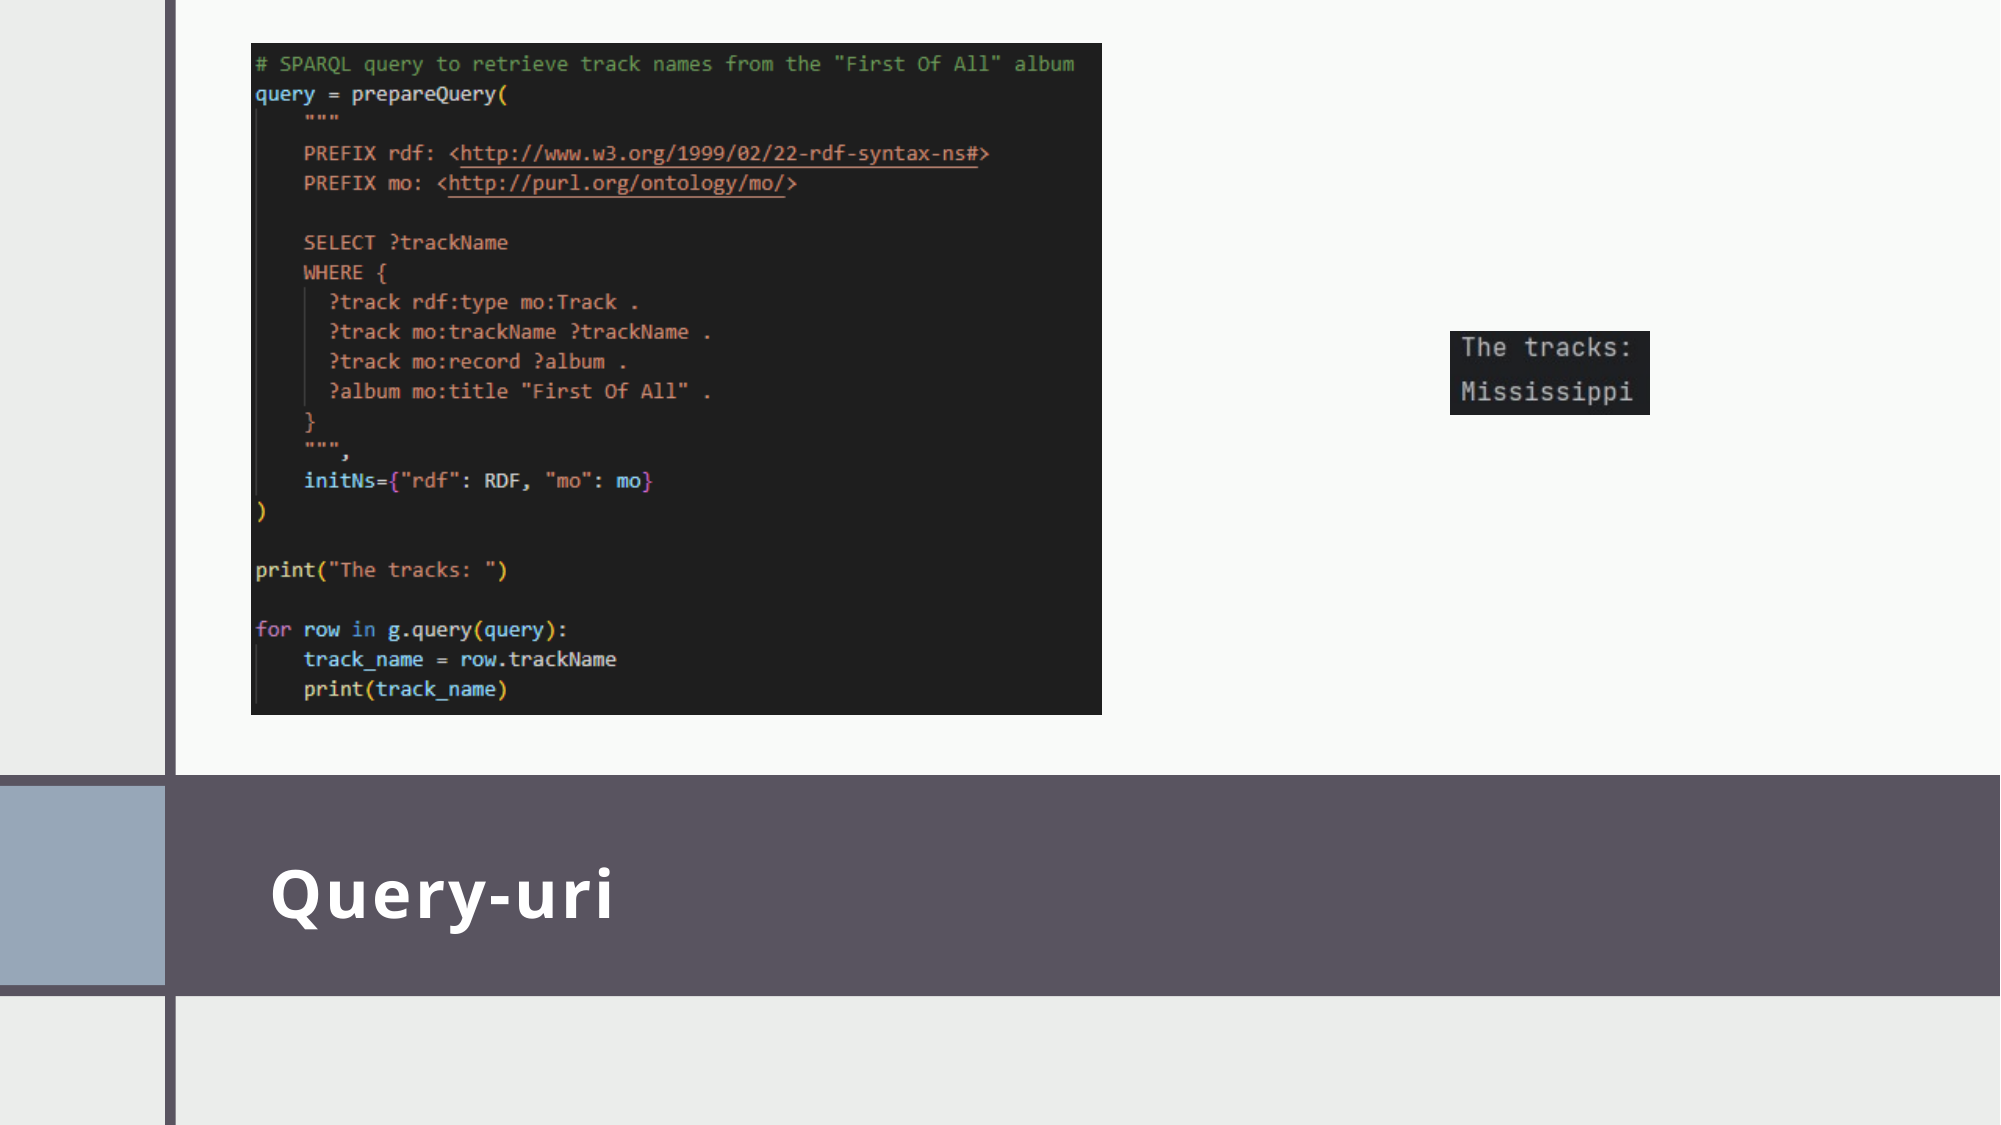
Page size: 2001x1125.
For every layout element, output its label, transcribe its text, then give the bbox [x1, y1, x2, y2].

picture [1450, 331, 1650, 415]
title Query-uri [251, 799, 1895, 969]
picture [251, 43, 1103, 715]
